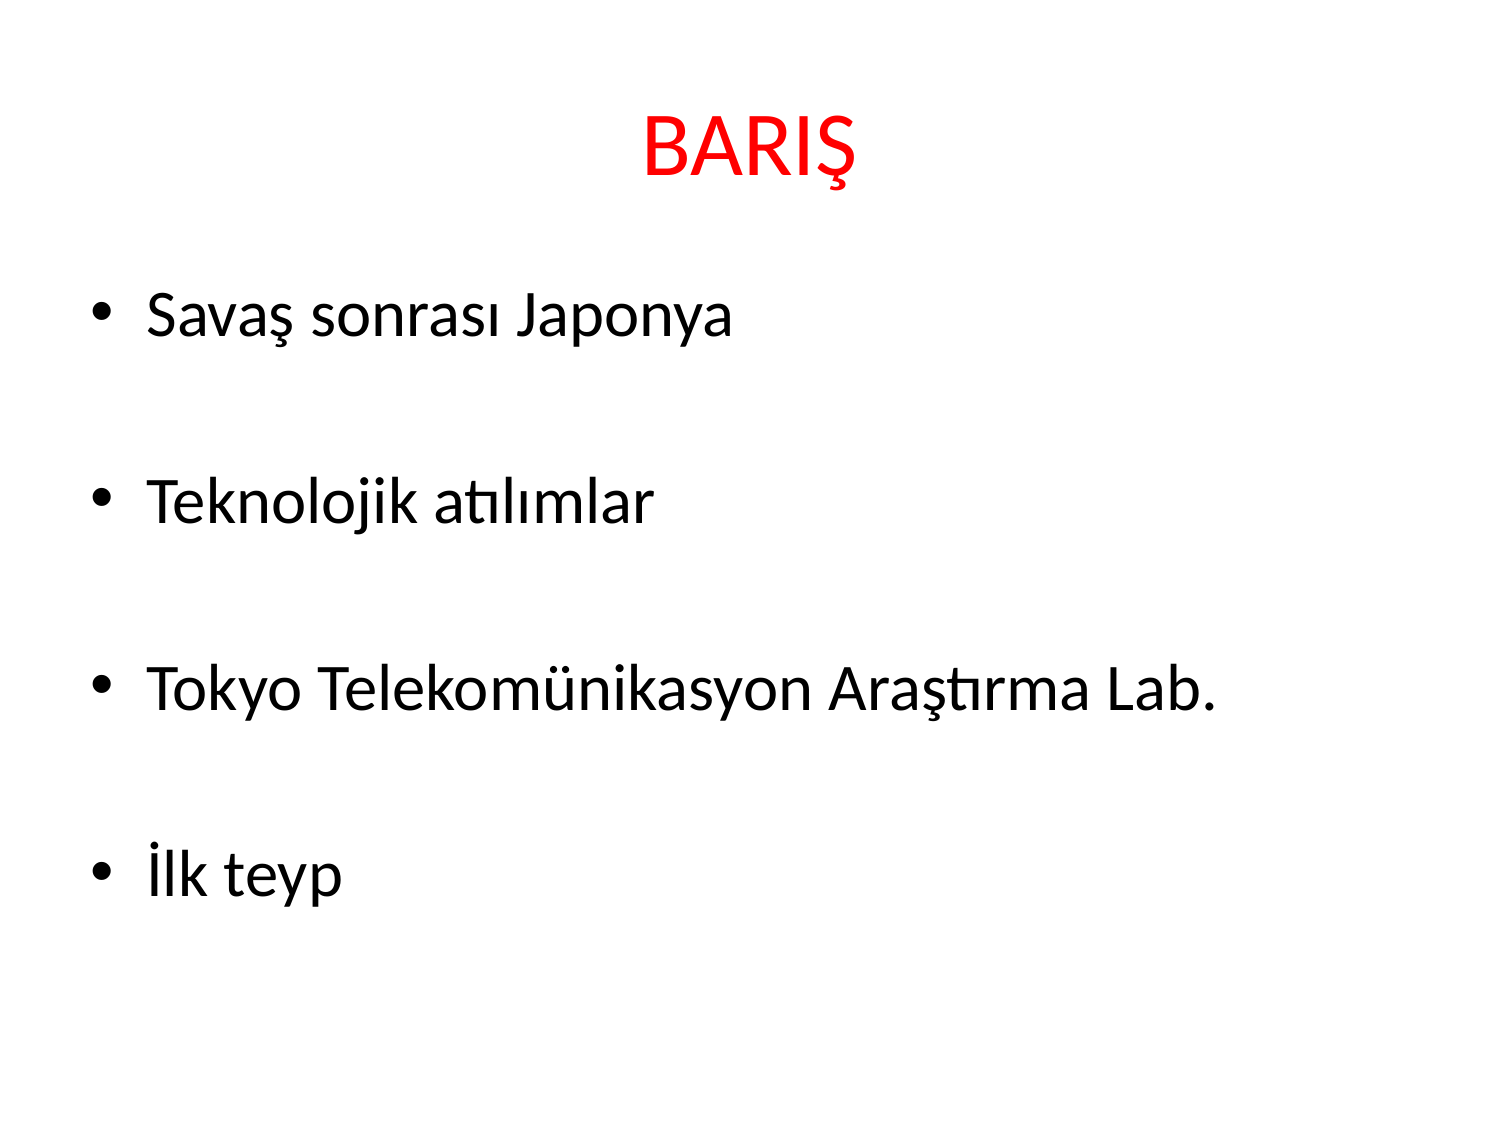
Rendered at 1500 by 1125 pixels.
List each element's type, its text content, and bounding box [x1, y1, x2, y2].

title BARIŞ [75, 45, 1425, 233]
list Savaş sonrası Japonya Teknolojik atılımlar Tokyo Telekomünikasyon Araştırma Lab. İlk teyp [75, 262, 1425, 1005]
